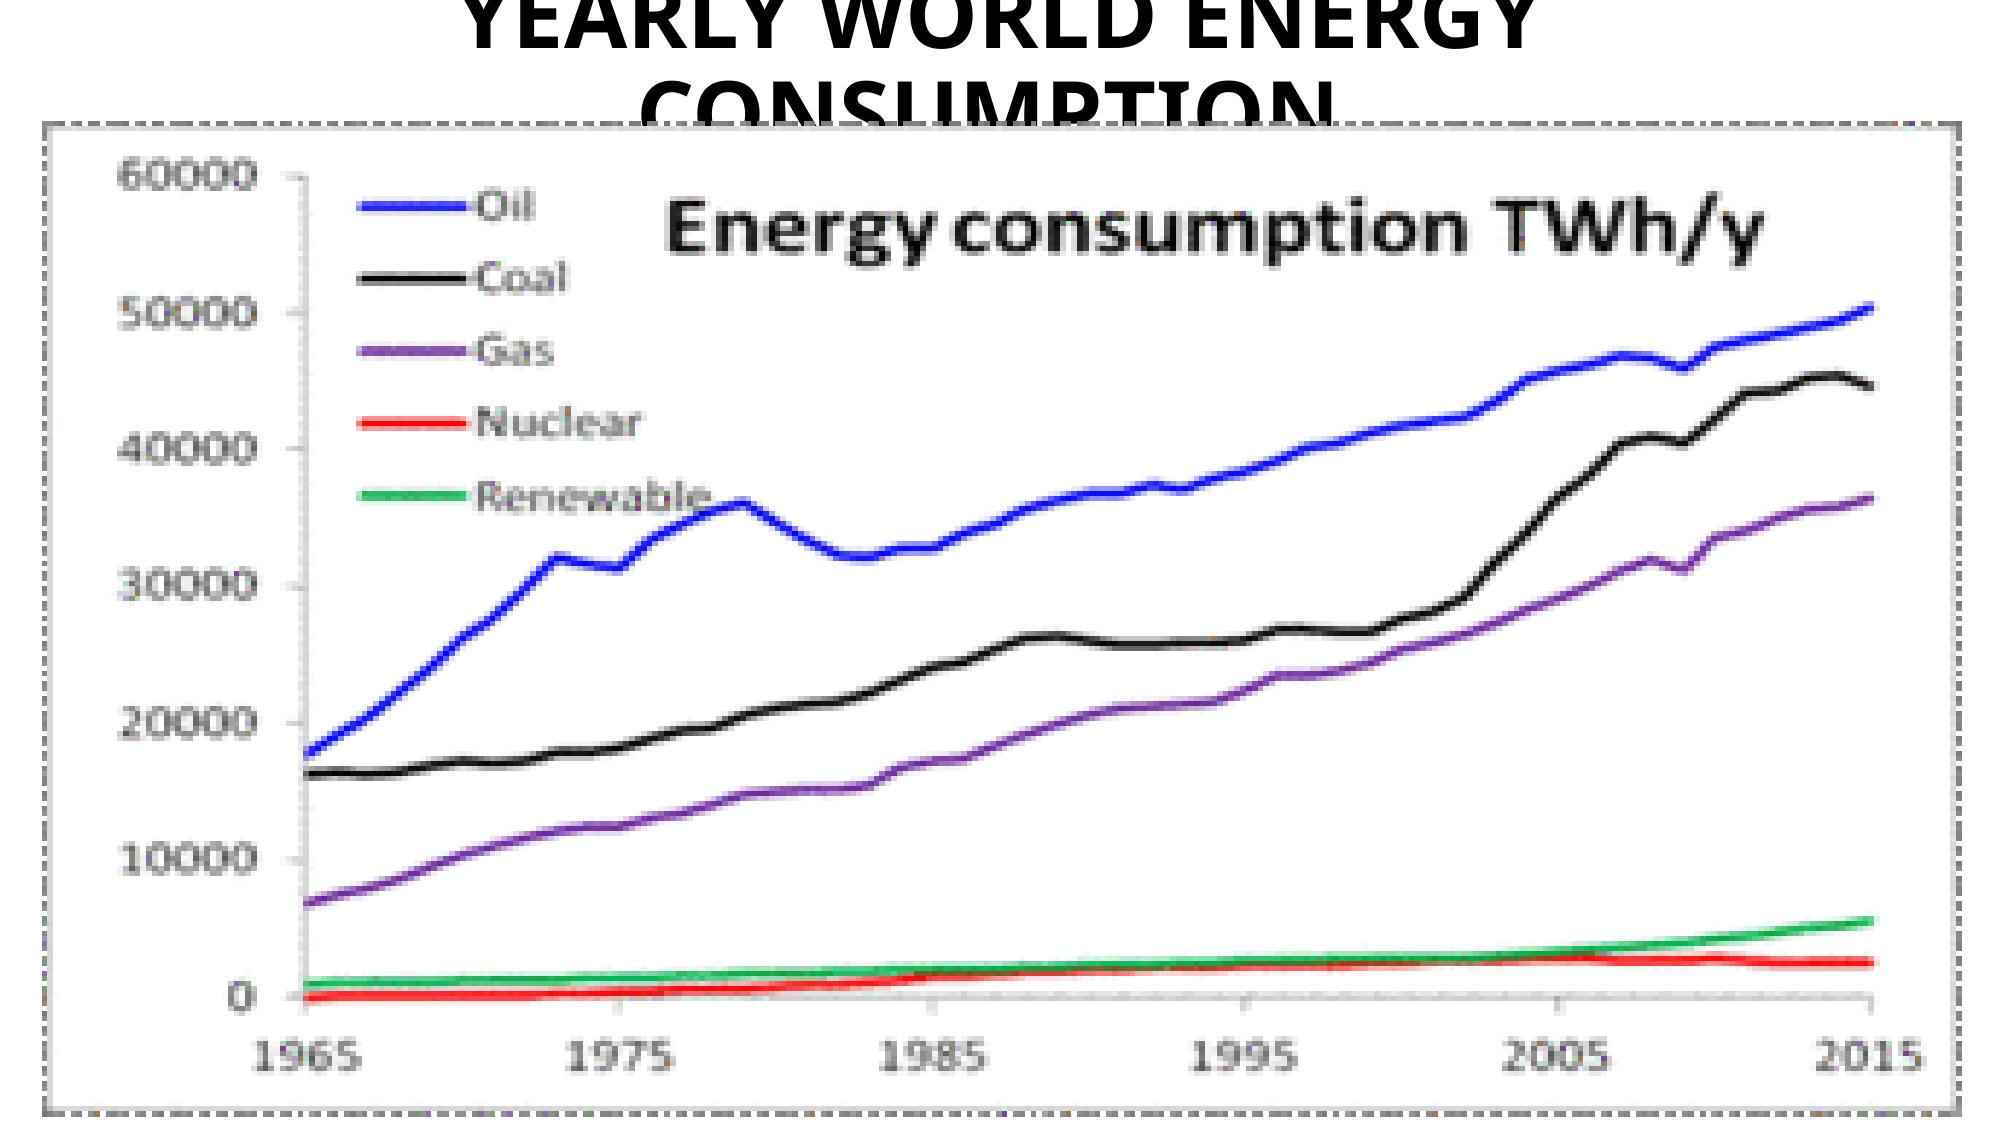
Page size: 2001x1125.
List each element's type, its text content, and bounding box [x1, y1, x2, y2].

picture [42, 121, 1962, 1117]
title YEARLY WORLD ENERGY CONSUMPTION [137, 3, 1863, 121]
